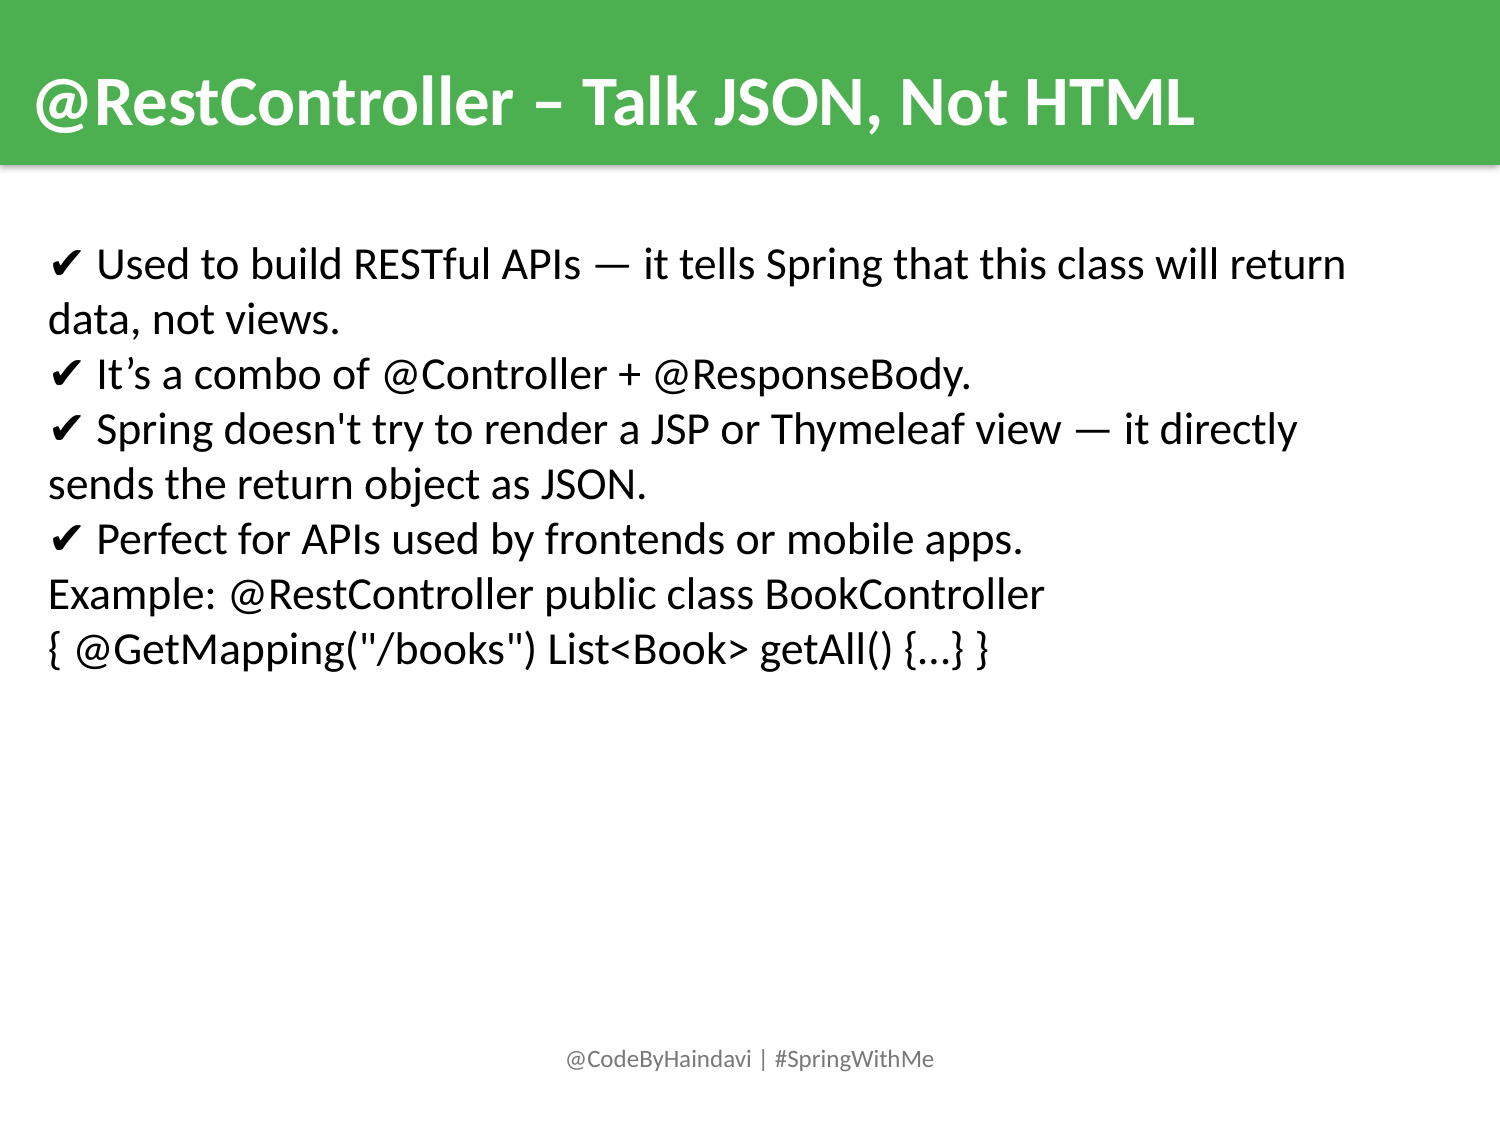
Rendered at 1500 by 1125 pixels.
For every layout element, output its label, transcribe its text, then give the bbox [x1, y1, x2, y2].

text_box ✔️ Used to build RESTful APIs — it tells Spring that this class will return data, not views. ✔️ It’s a combo of @Controller + @ResponseBody. ✔️ Spring doesn't try to render a JSP or Thymeleaf view — it directly sends the return object as JSON. ✔️ Perfect for APIs used by frontends or mobile apps. Example: @RestController public class BookController { @GetMapping("/books") List<Book> getAll() {…} } [33, 226, 1425, 682]
text_box [0, 0, 1500, 166]
text_box @CodeByHaindavi | #SpringWithMe [549, 1035, 950, 1080]
text_box @RestController – Talk JSON, Not HTML [16, 47, 1213, 147]
